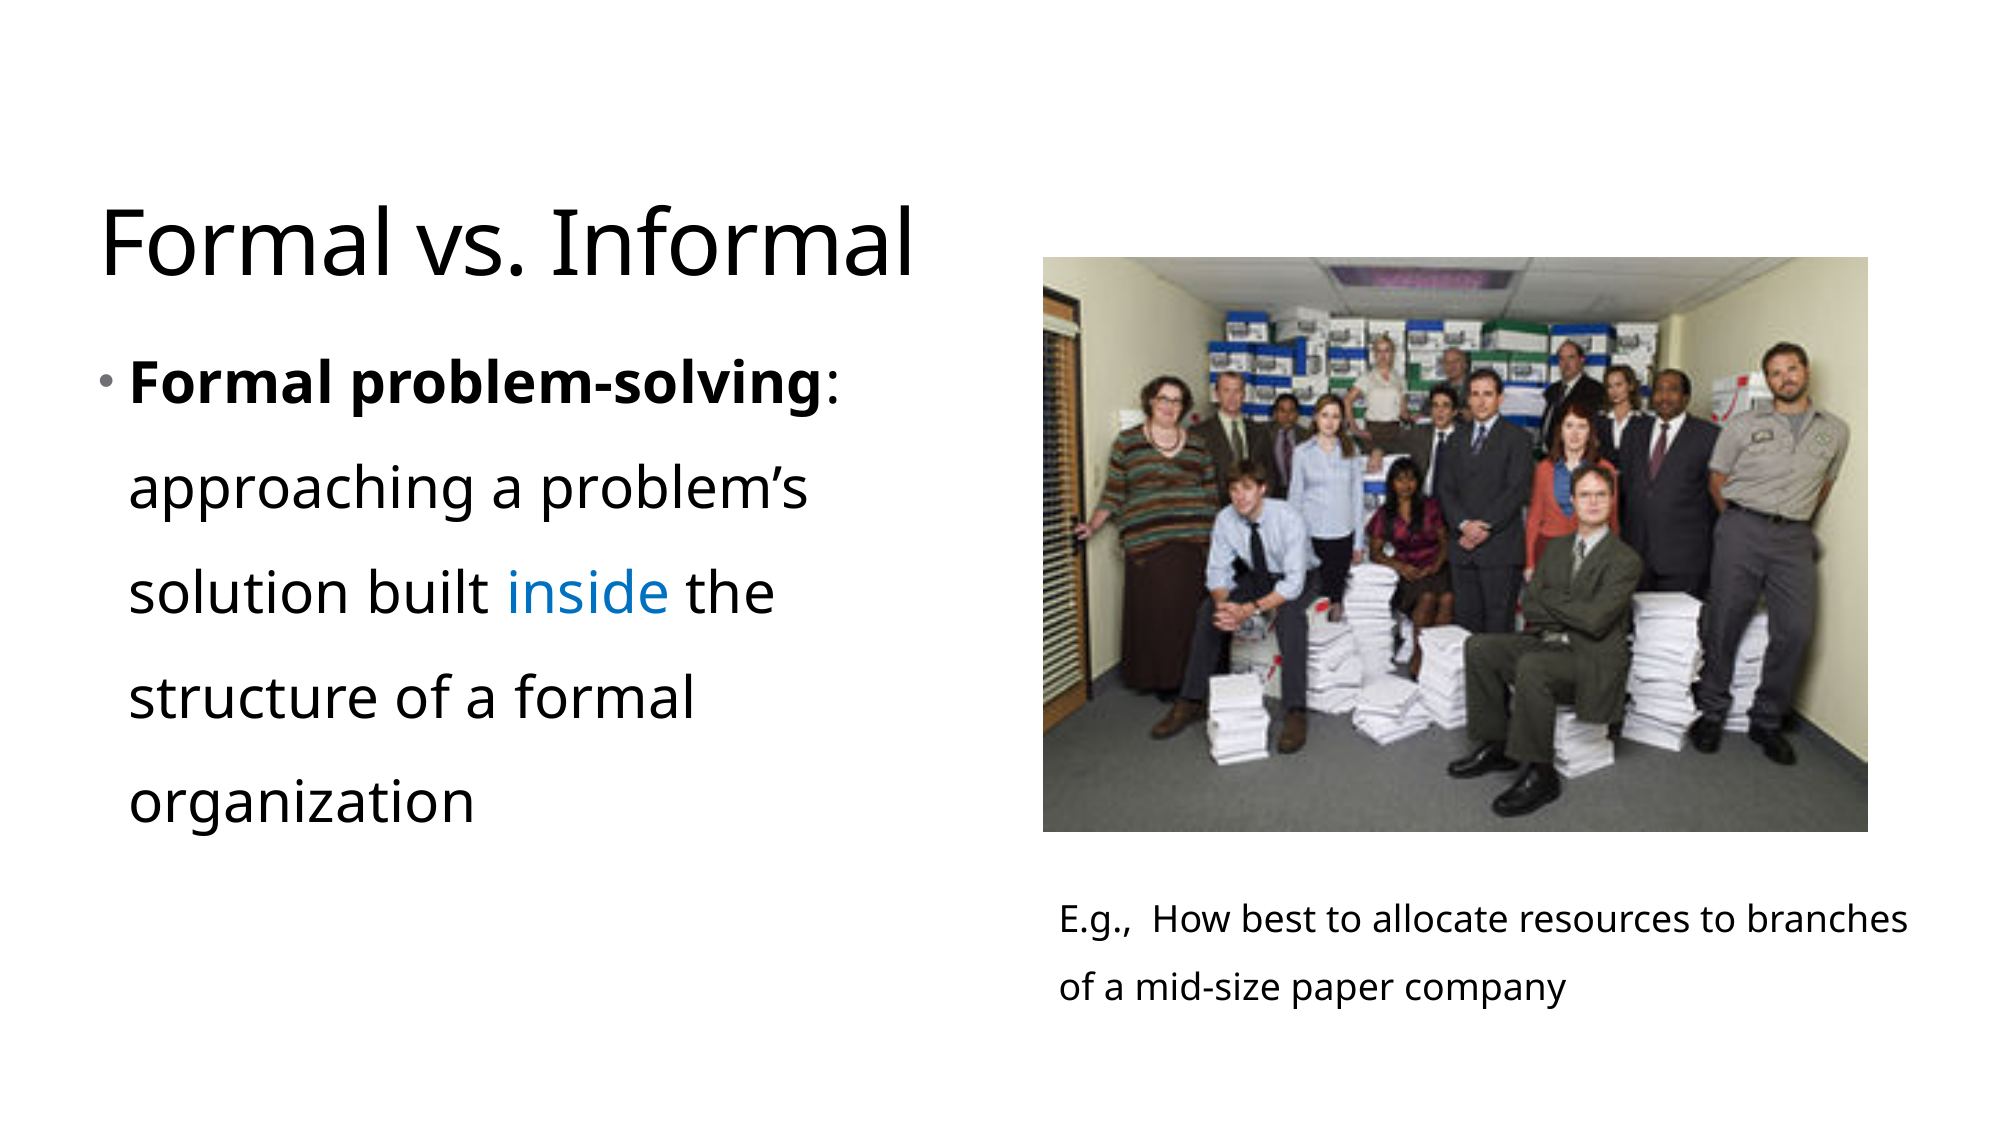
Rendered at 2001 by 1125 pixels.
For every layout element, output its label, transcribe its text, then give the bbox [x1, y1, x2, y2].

text_box E.g., How best to allocate resources to branches of a mid-size paper company [1043, 865, 1967, 1016]
picture [1043, 257, 1868, 832]
title Formal vs. Informal [83, 85, 982, 303]
list Formal problem-solving: approaching a problem’s solution built inside the structure of a formal organization [83, 303, 982, 1017]
